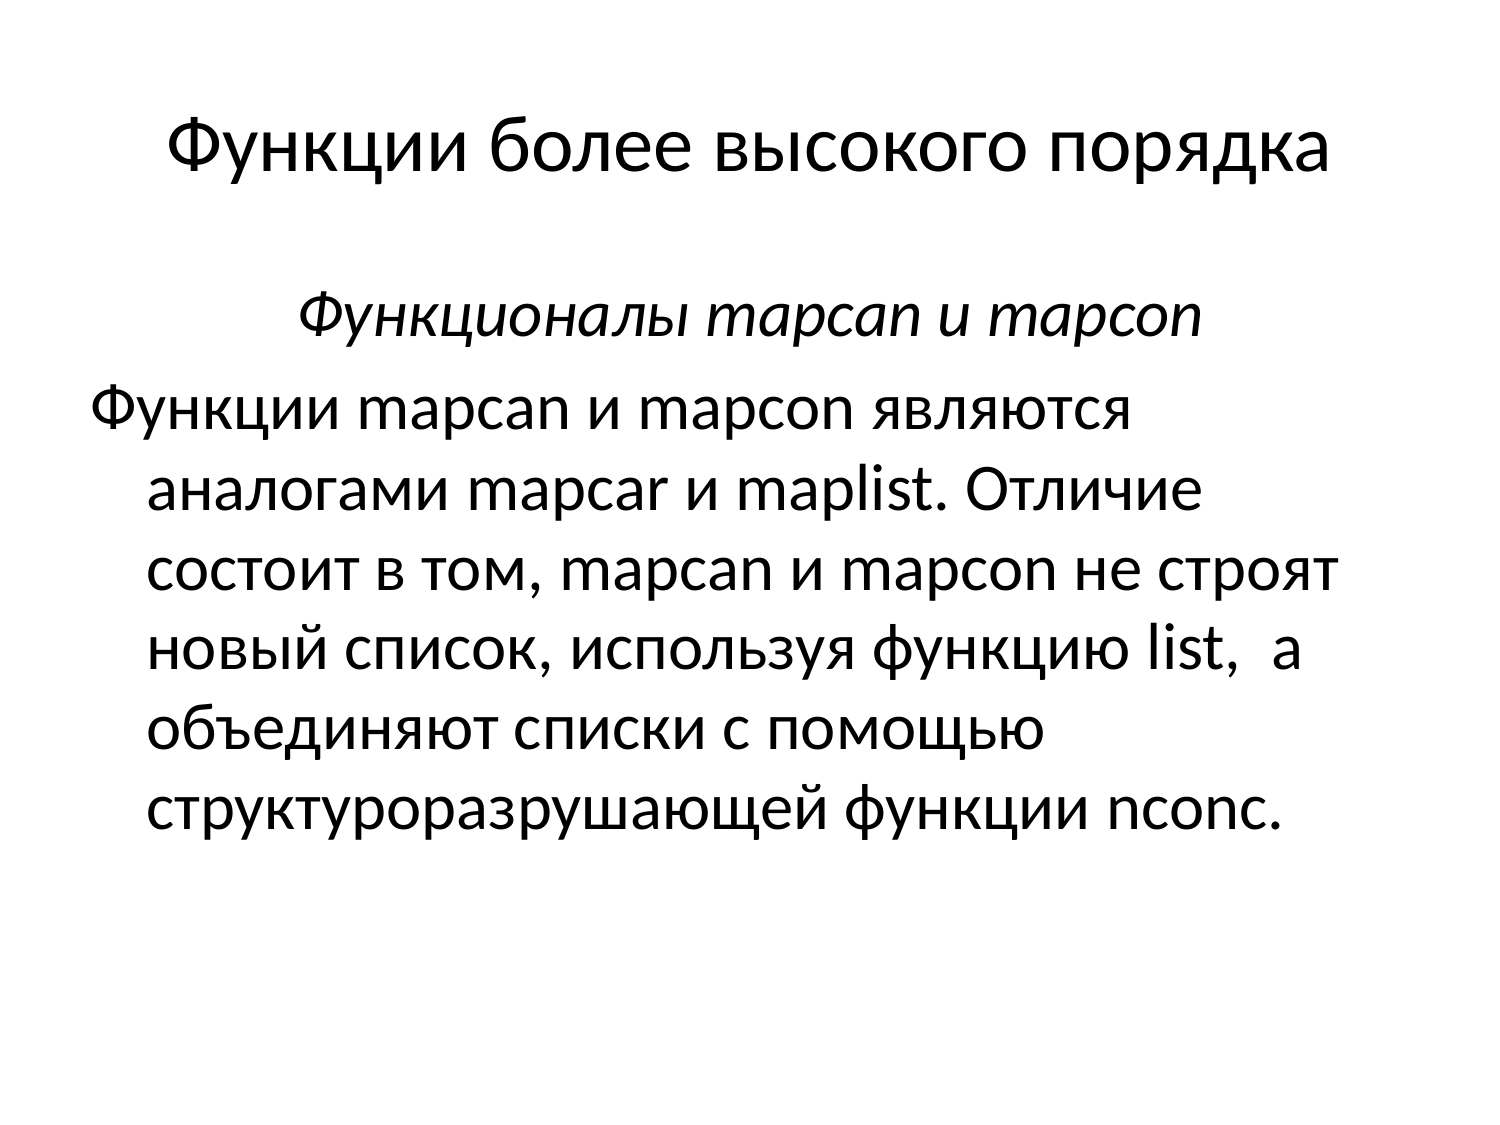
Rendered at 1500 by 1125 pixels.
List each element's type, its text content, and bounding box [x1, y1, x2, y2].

list Функционалы mapcan и mapcon Функции mapcan и mapcon являются аналогами mapcar и maplist. Отличие состоит в том, mapcan и mapcon не строят новый список, используя функцию list, а объединяют списки с помощью структуроразрушающей функции nconc. [75, 262, 1425, 1005]
title Функции более высокого порядка [75, 45, 1425, 233]
